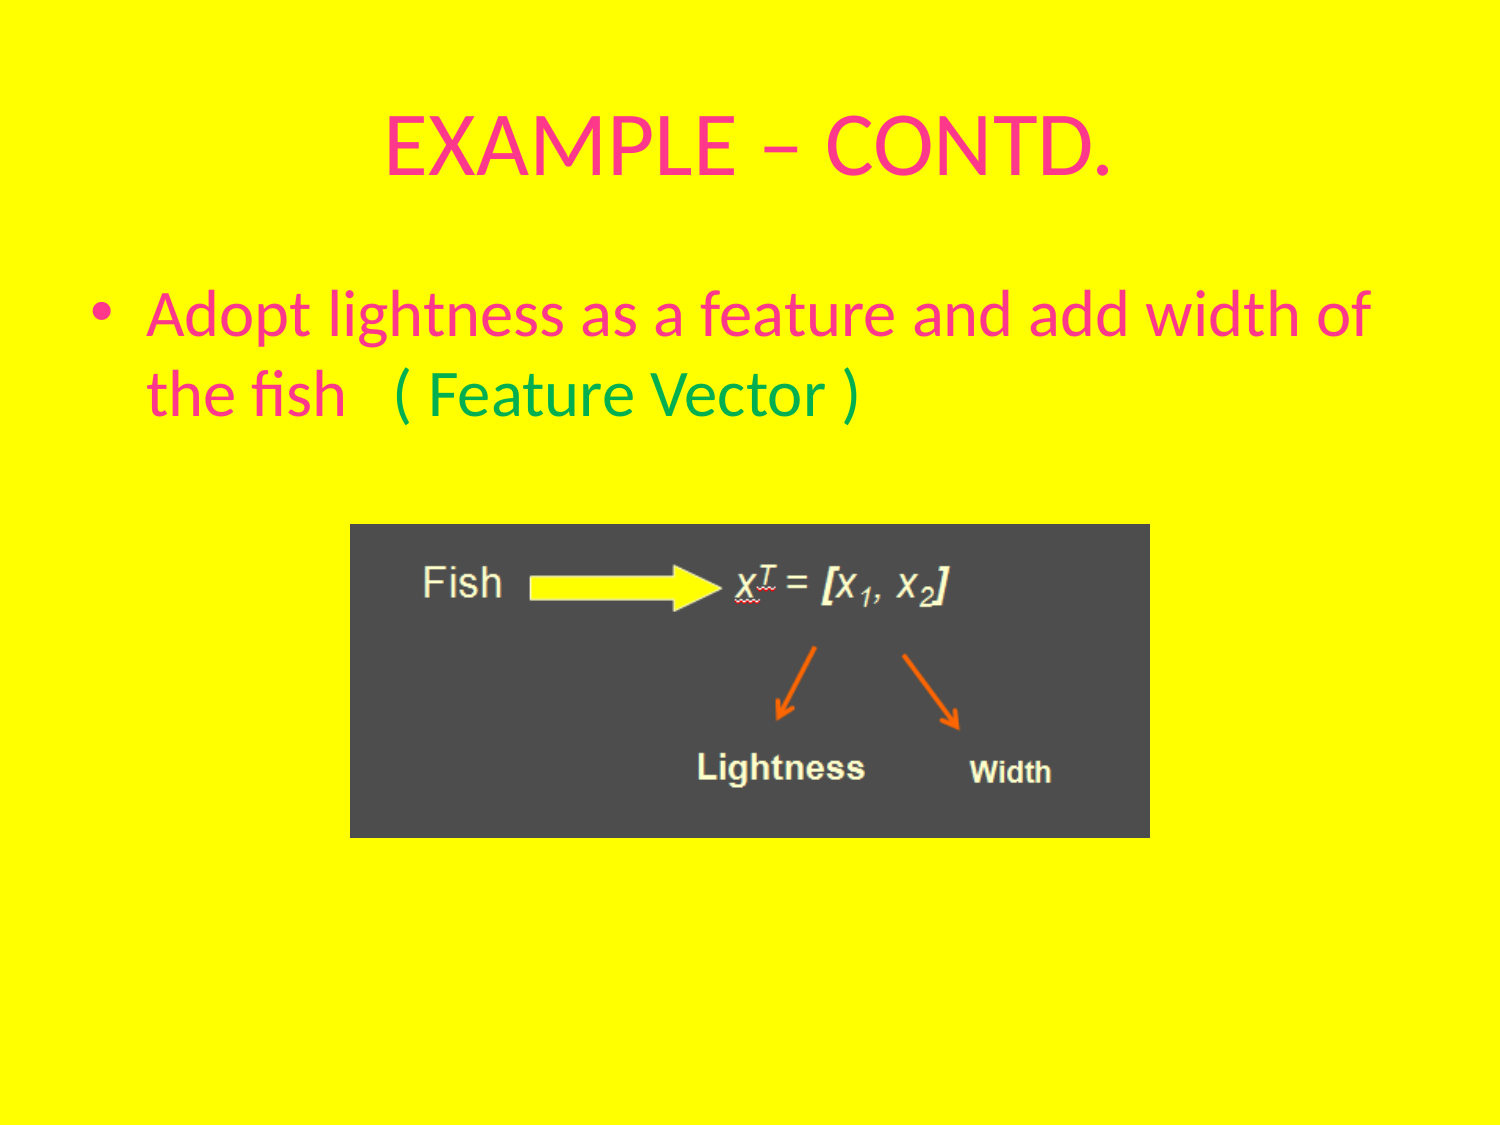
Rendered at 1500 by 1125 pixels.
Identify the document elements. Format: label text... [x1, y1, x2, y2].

list Adopt lightness as a feature and add width of the fish ( Feature Vector ) [75, 262, 1425, 1005]
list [350, 524, 1150, 838]
title EXAMPLE – CONTD. [75, 45, 1425, 233]
